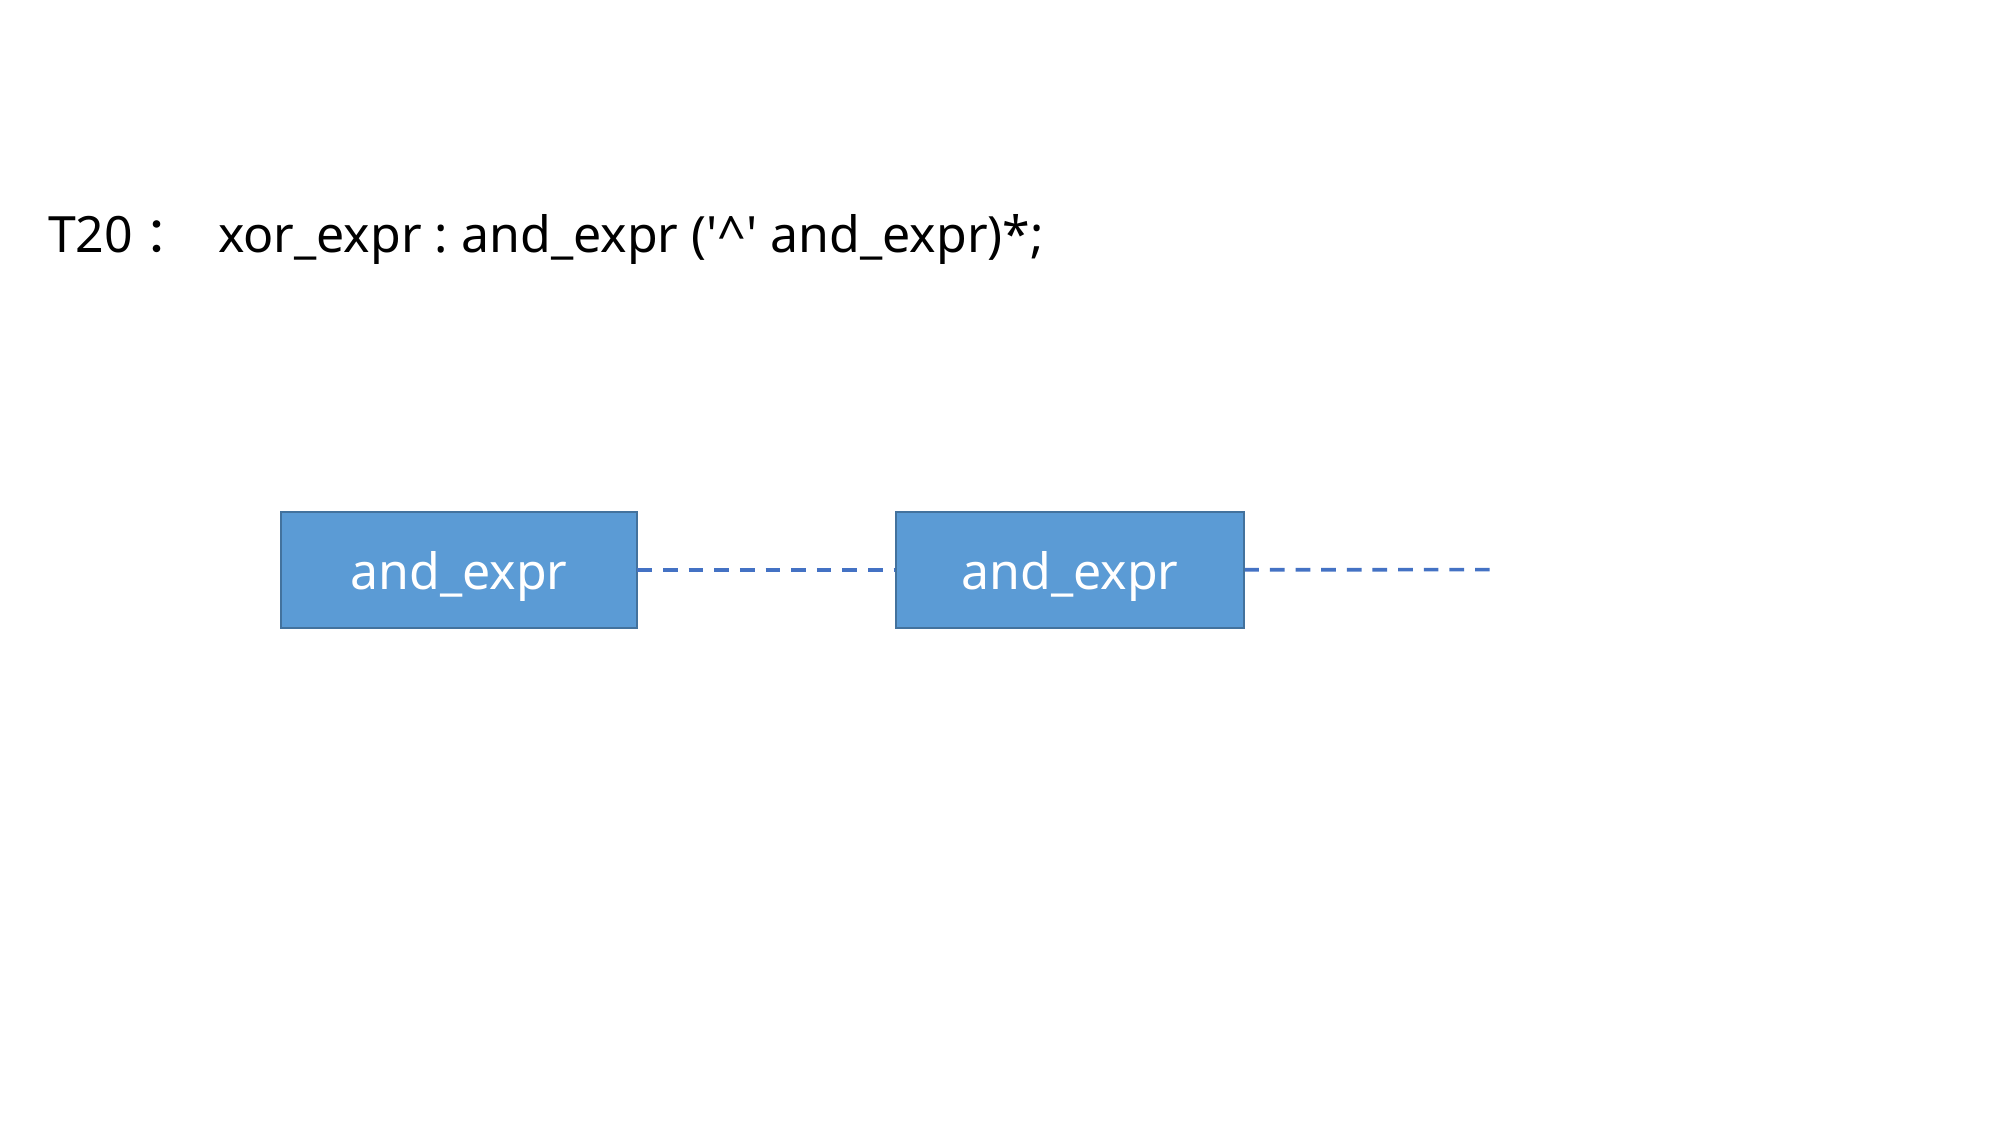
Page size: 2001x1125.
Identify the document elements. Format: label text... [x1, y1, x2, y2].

text_box and_expr [895, 511, 1245, 629]
text_box T20： xor_expr : and_expr ('^' and_expr)*; [32, 194, 1349, 271]
text_box and_expr [280, 511, 638, 629]
